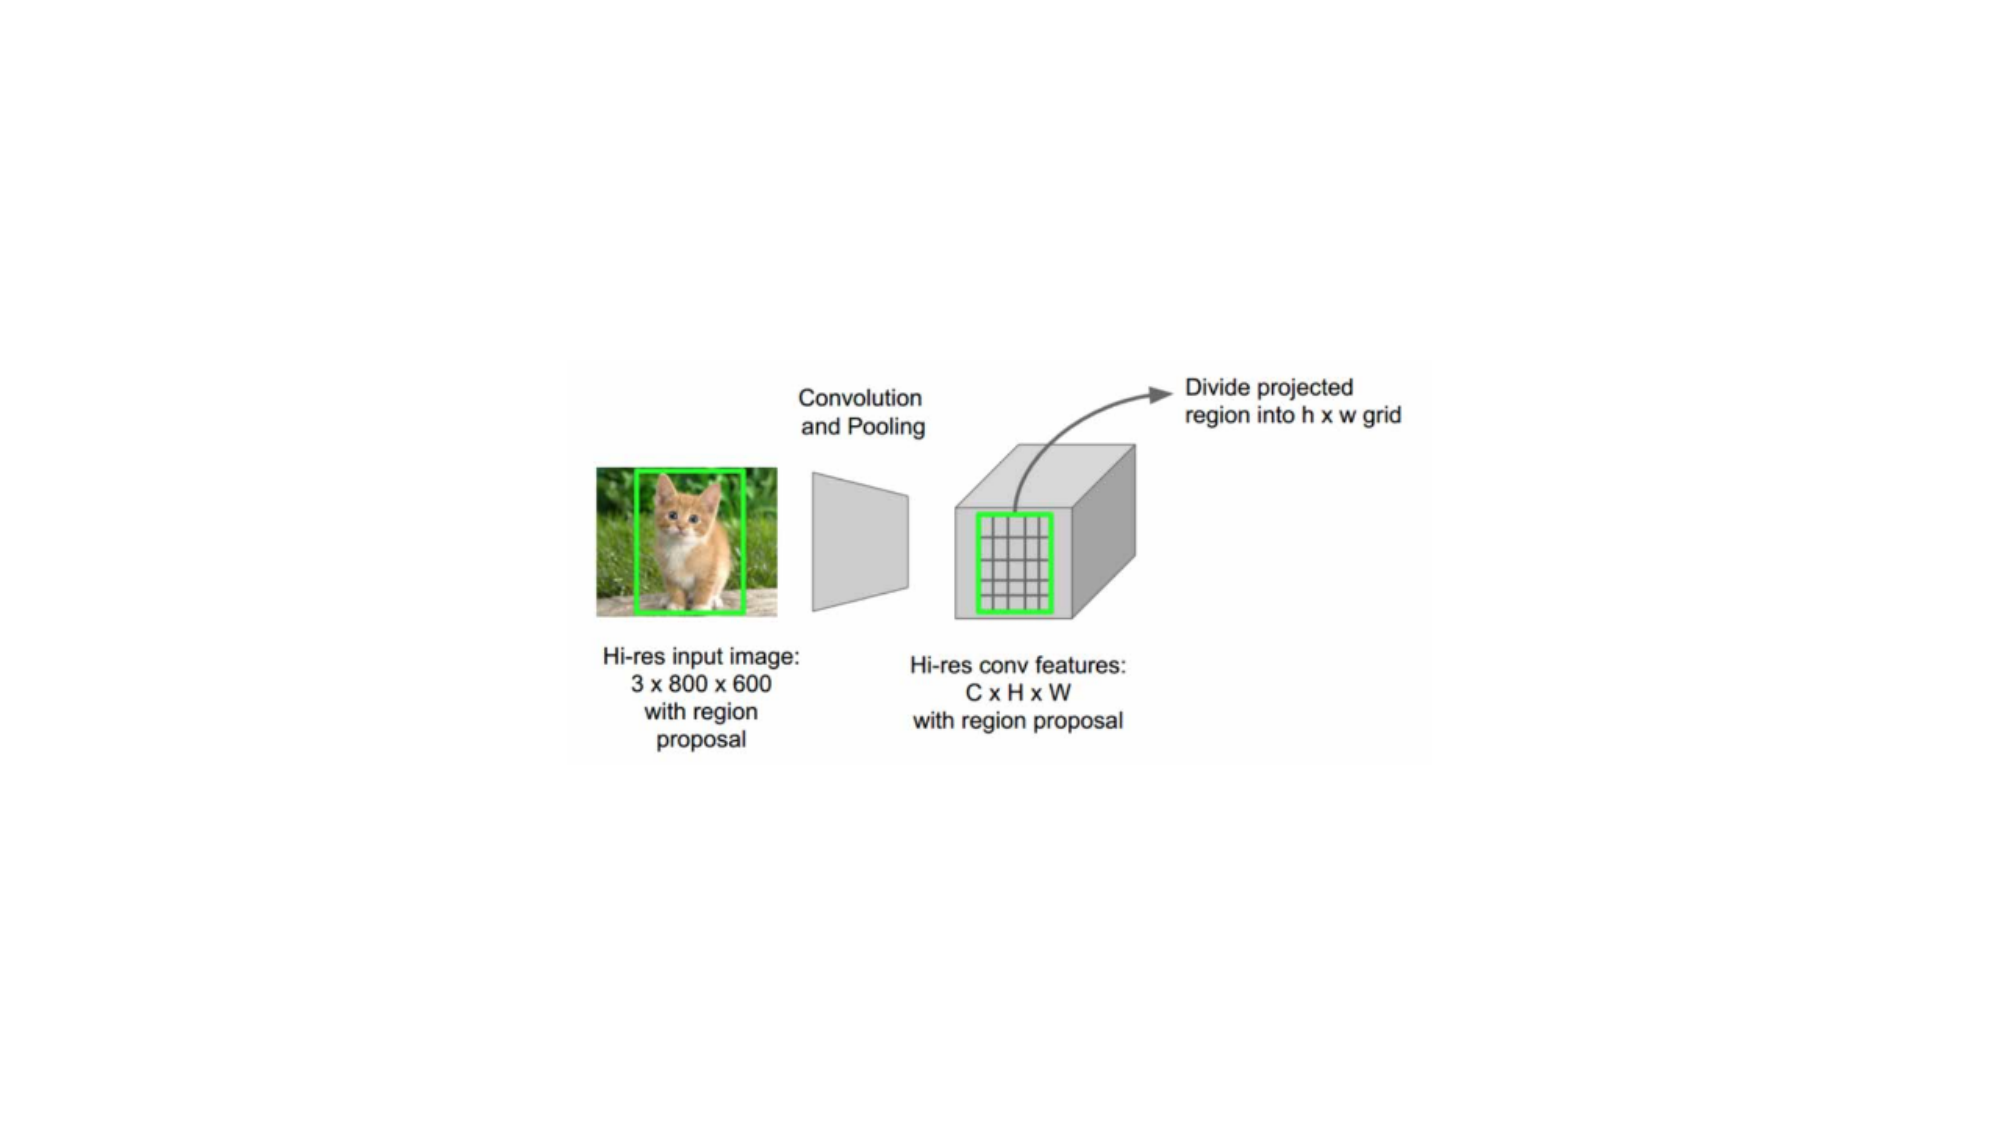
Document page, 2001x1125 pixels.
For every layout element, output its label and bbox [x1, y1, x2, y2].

picture [567, 360, 1433, 765]
